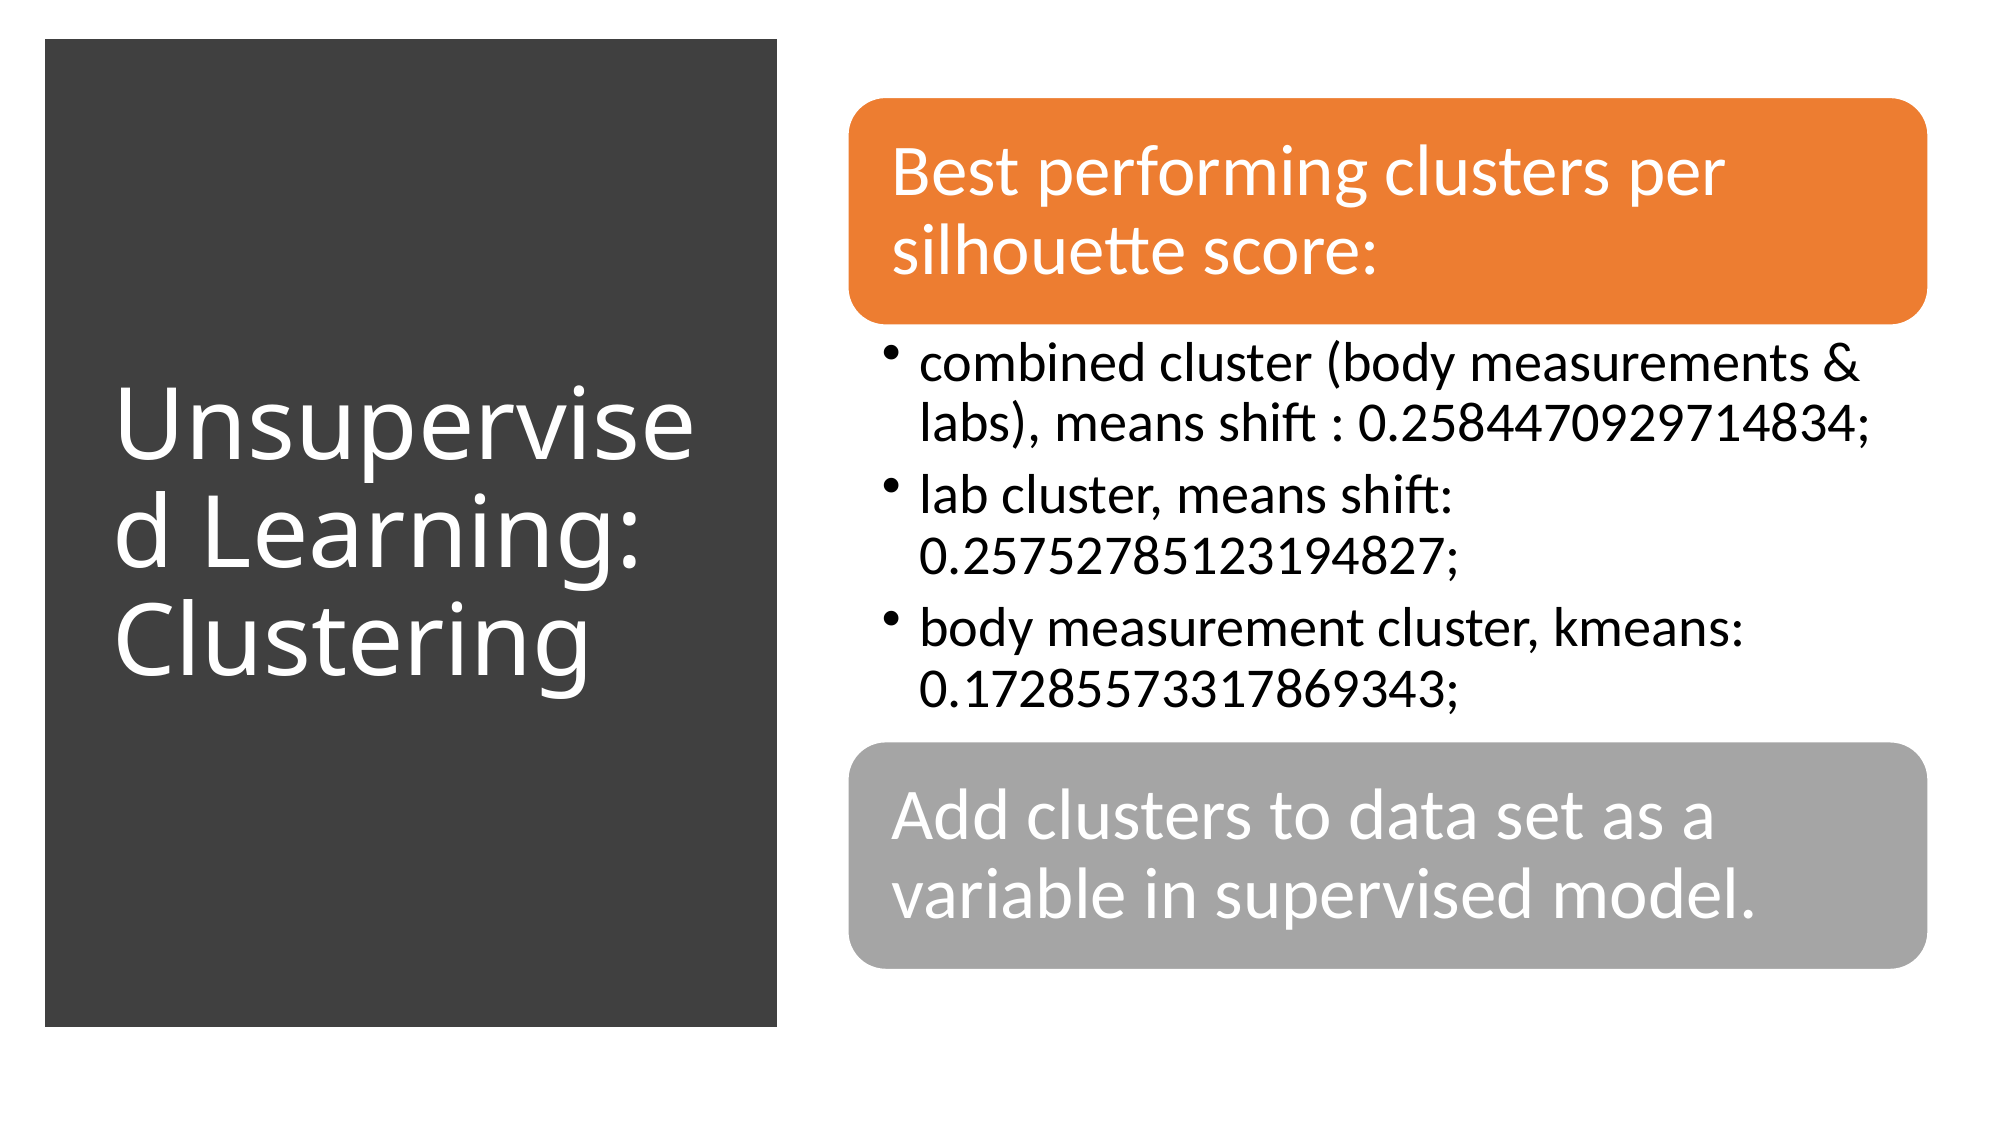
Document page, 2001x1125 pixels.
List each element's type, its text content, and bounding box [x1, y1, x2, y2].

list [847, 49, 1929, 1018]
title Unsupervised Learning: Clustering [97, 104, 722, 967]
text_box [54, 49, 768, 1018]
